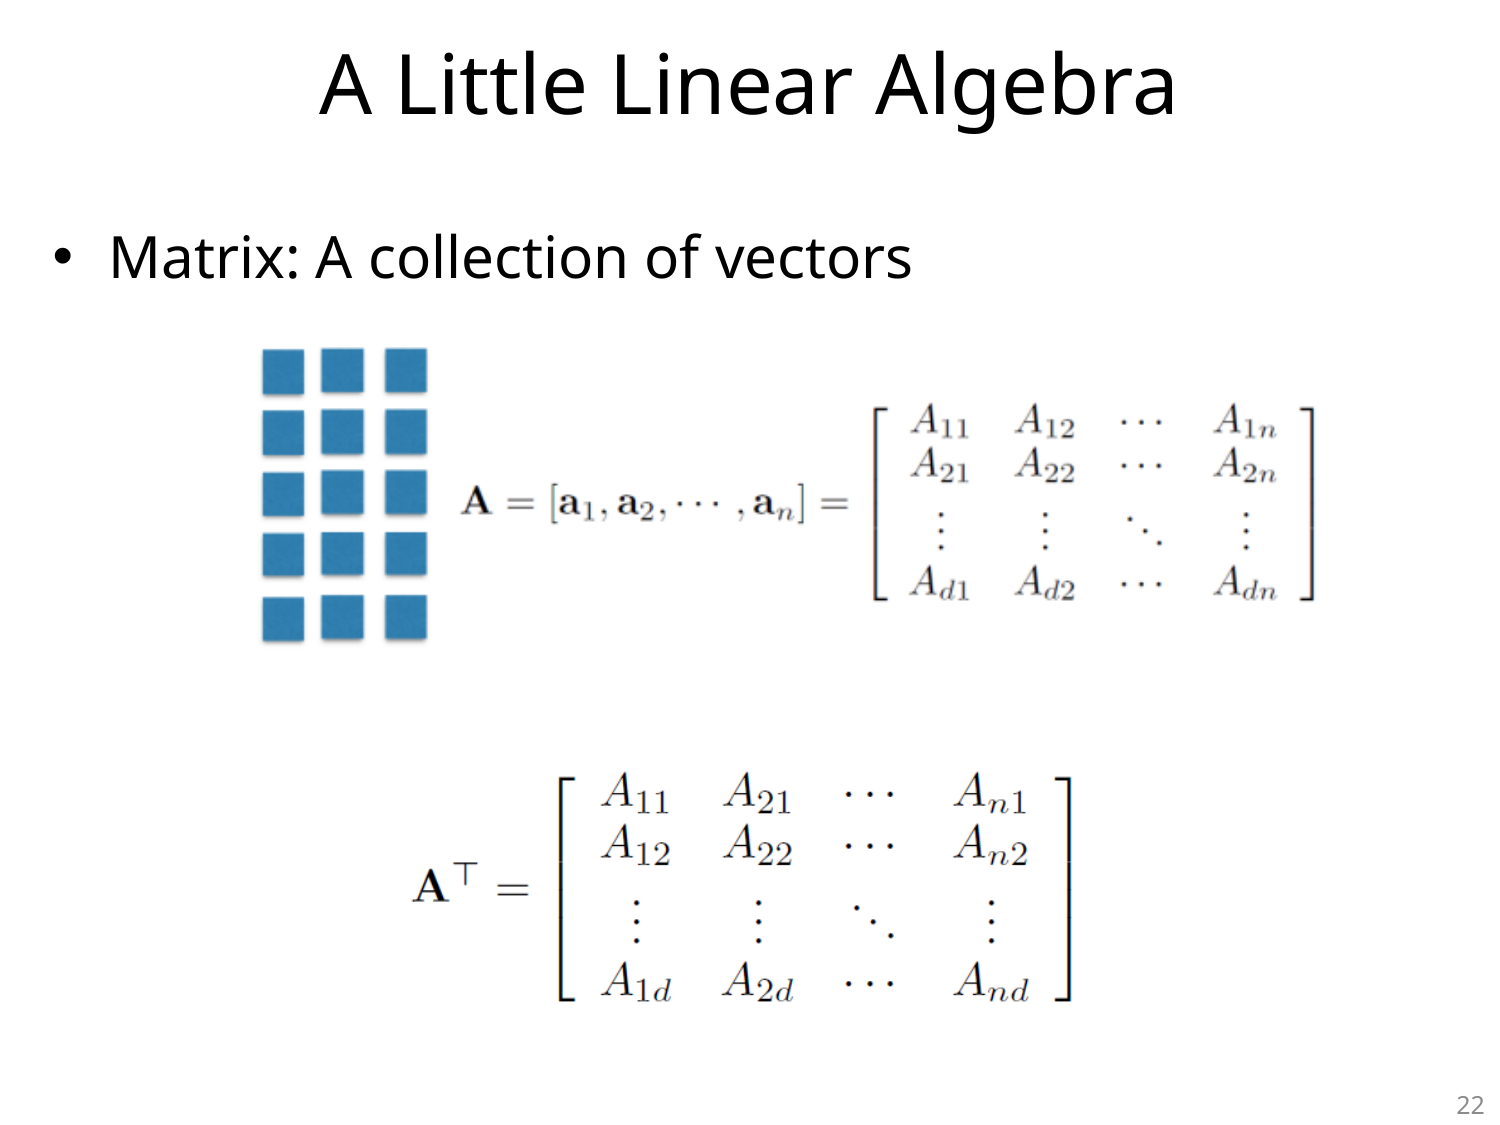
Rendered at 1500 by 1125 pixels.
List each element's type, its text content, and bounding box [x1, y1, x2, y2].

list Matrix: A collection of vectors [37, 212, 1463, 1075]
picture [249, 337, 1323, 652]
picture [402, 749, 1098, 1022]
title A Little Linear Algebra [0, 0, 1500, 163]
slide_number 22 [1149, 1087, 1500, 1125]
